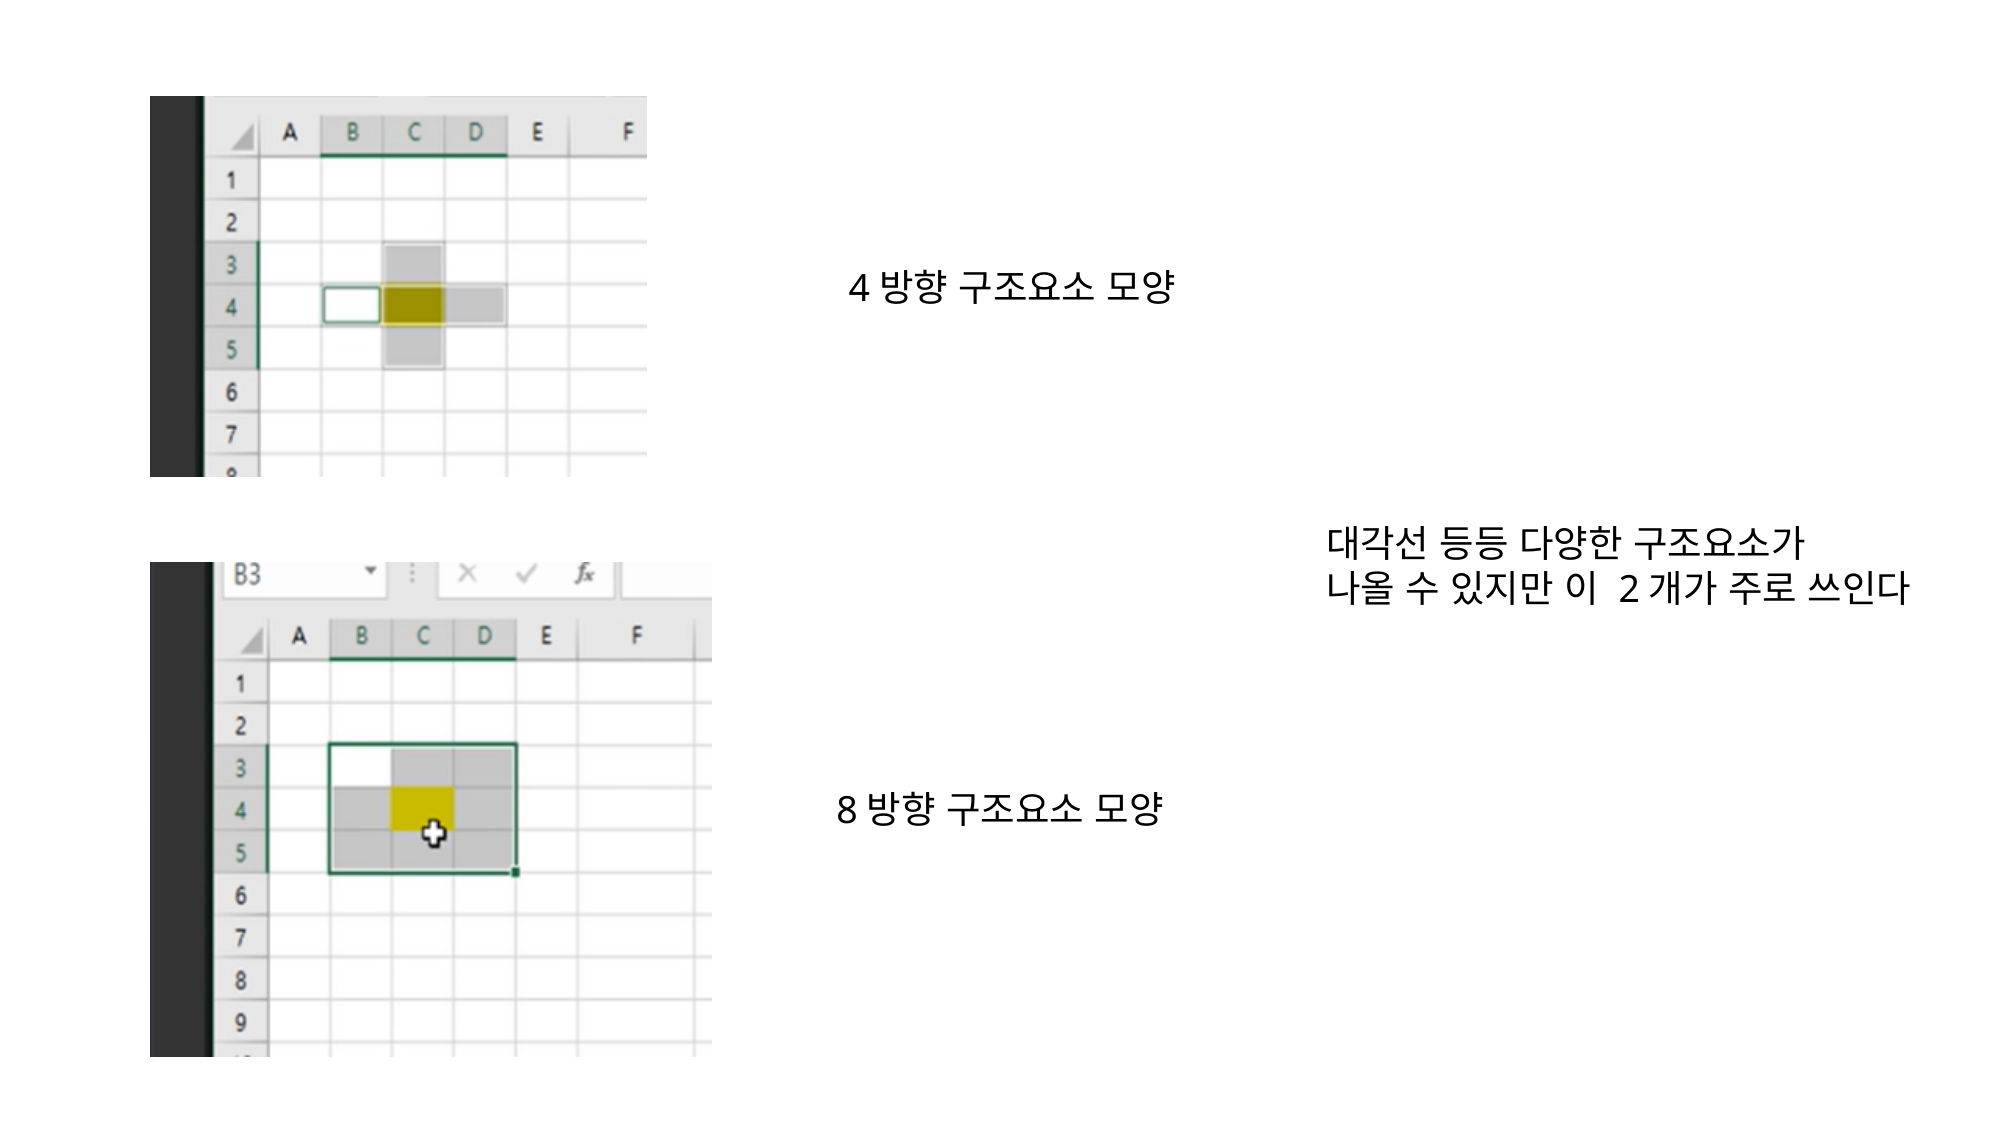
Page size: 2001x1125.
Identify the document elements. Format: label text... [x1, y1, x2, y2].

text_box 대각선 등등 다양한 구조요소가 나올 수 있지만 이 2개가 주로 쓰인다 [1311, 512, 1927, 618]
text_box 4방향 구조요소 모양 [833, 256, 1192, 317]
picture [150, 96, 647, 478]
text_box 8방향 구조요소 모양 [821, 779, 1179, 839]
picture [150, 561, 713, 1057]
